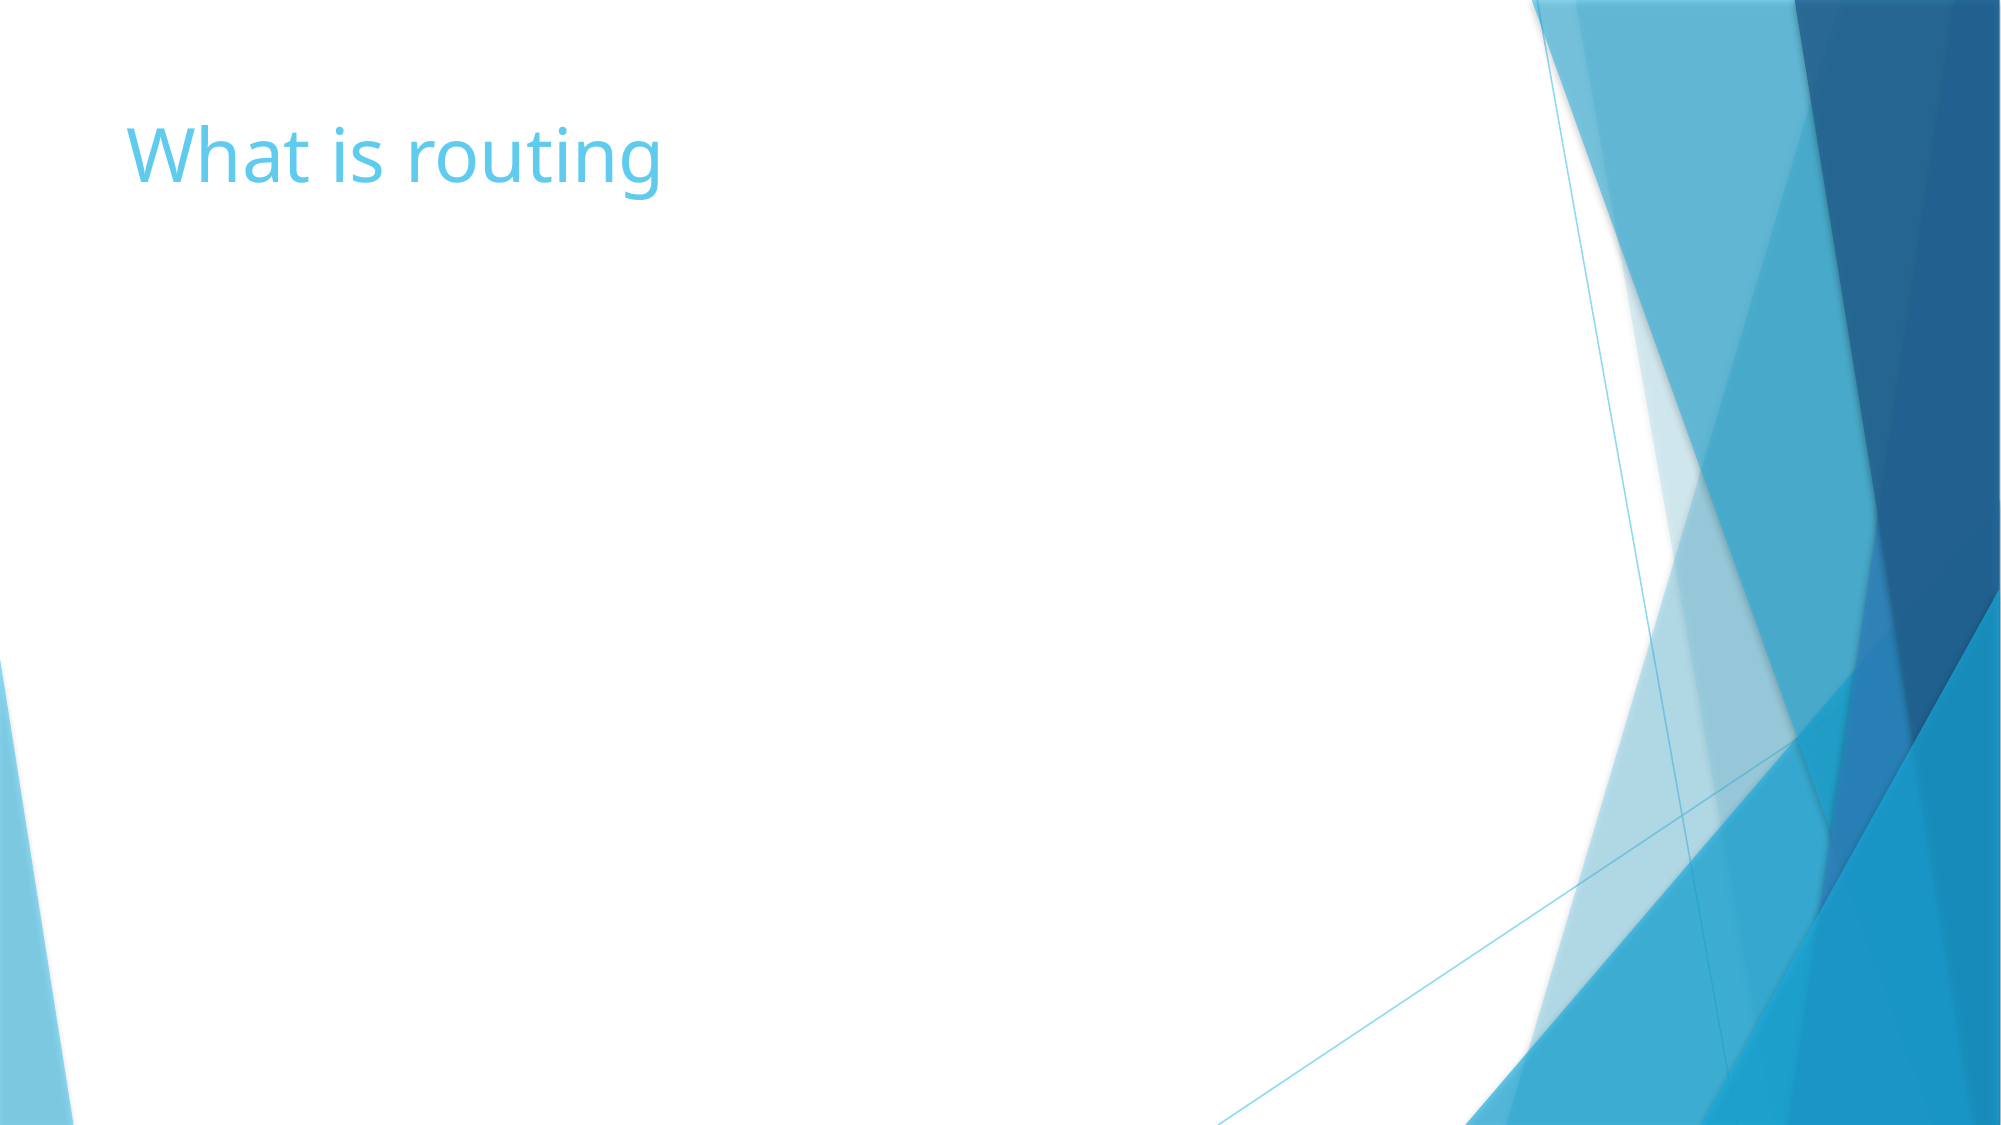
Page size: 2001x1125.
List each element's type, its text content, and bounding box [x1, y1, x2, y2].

title What is routing [111, 99, 1522, 317]
